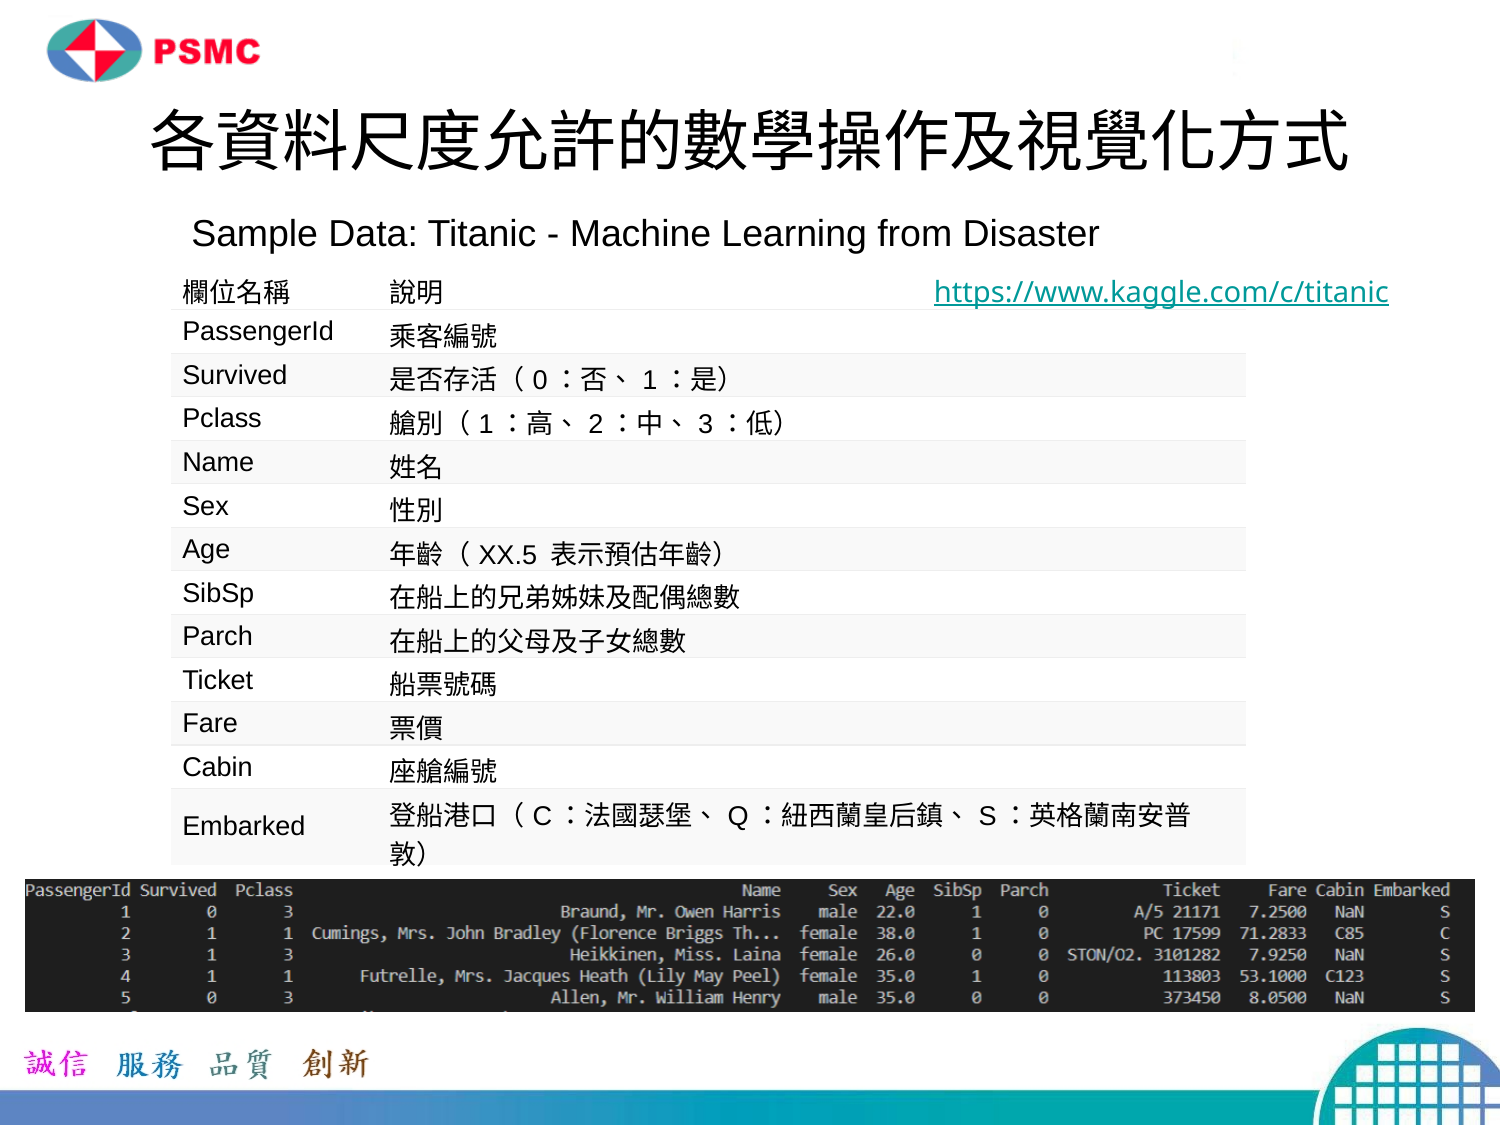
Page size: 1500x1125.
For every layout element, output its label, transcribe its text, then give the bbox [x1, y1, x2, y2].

picture [0, 0, 1500, 1125]
table_cell Ticket [171, 658, 384, 701]
table_cell 乘客編號 [384, 310, 919, 353]
table_cell 船票號碼 [384, 658, 1246, 701]
table_cell 登船港口（C：法國瑟堡、Q：紐西蘭皇后鎮、S：英格蘭南安普敦） [384, 789, 1246, 865]
table_cell 艙別（1：高、2：中、3：低） [384, 397, 1246, 440]
table_cell PassengerId [171, 310, 384, 353]
table_cell Embarked [171, 789, 384, 865]
table_cell 座艙編號 [384, 746, 1246, 788]
table_cell 年齡（XX.5 表示預估年齡） [384, 528, 1246, 570]
table_cell Sex [171, 484, 384, 527]
table_header 欄位名稱 [171, 266, 384, 309]
table_cell 姓名 [384, 441, 1246, 483]
table_cell Name [171, 441, 384, 483]
table_header 說明 [384, 266, 919, 309]
table_cell Parch [171, 615, 384, 657]
table_cell 性別 [384, 484, 1246, 527]
table_cell Pclass [171, 397, 384, 440]
table_cell Survived [171, 354, 384, 396]
table_cell Age [171, 528, 384, 570]
table_cell 在船上的兄弟姊妹及配偶總數 [384, 571, 1246, 614]
table_cell 在船上的父母及子女總數 [384, 615, 1246, 657]
table_cell Fare [171, 702, 384, 744]
title 各資料尺度允許的數學操作及視覺化方式 [75, 45, 1425, 233]
text_box https://www.kaggle.com/c/titanic [919, 265, 1405, 355]
table_cell 是否存活（0：否、1：是） [384, 354, 1246, 396]
table_cell SibSp [171, 571, 384, 614]
text_box Sample Data: Titanic - Machine Learning from Disaster [176, 201, 1116, 261]
table_cell Cabin [171, 746, 384, 788]
table_cell 票價 [384, 702, 1246, 744]
